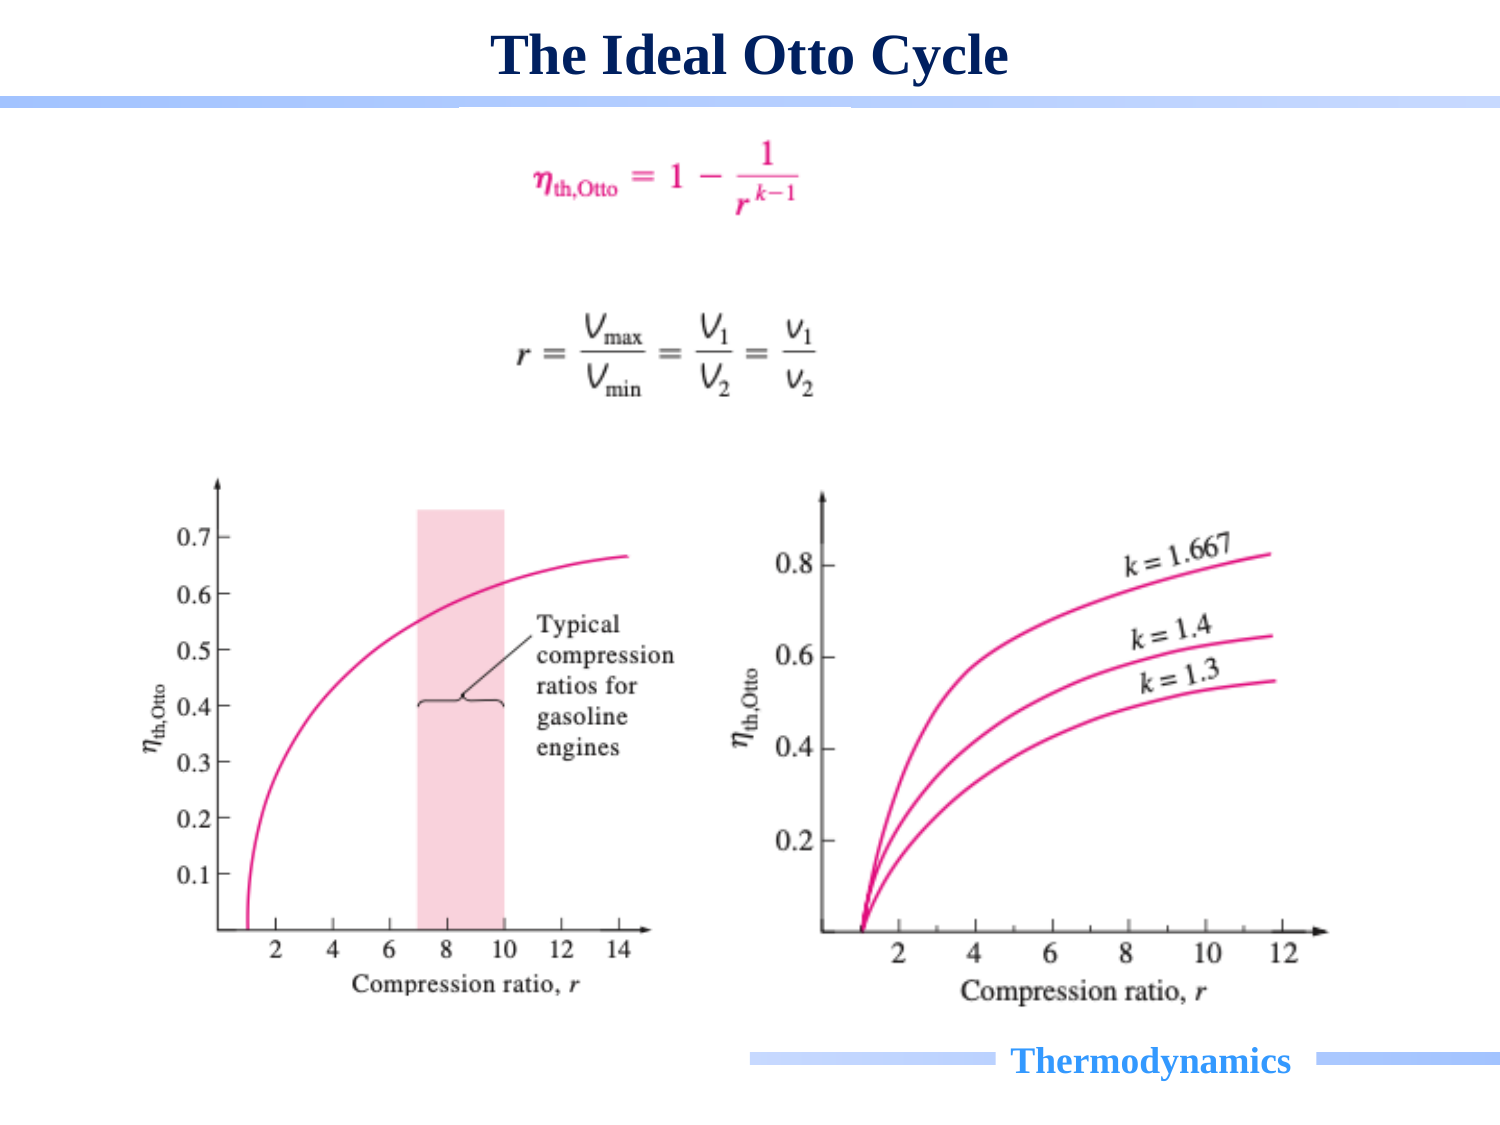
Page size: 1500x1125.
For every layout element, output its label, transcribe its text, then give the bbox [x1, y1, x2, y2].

picture [459, 107, 852, 423]
title The Ideal Otto Cycle [228, 25, 1272, 77]
picture [126, 438, 1403, 1031]
